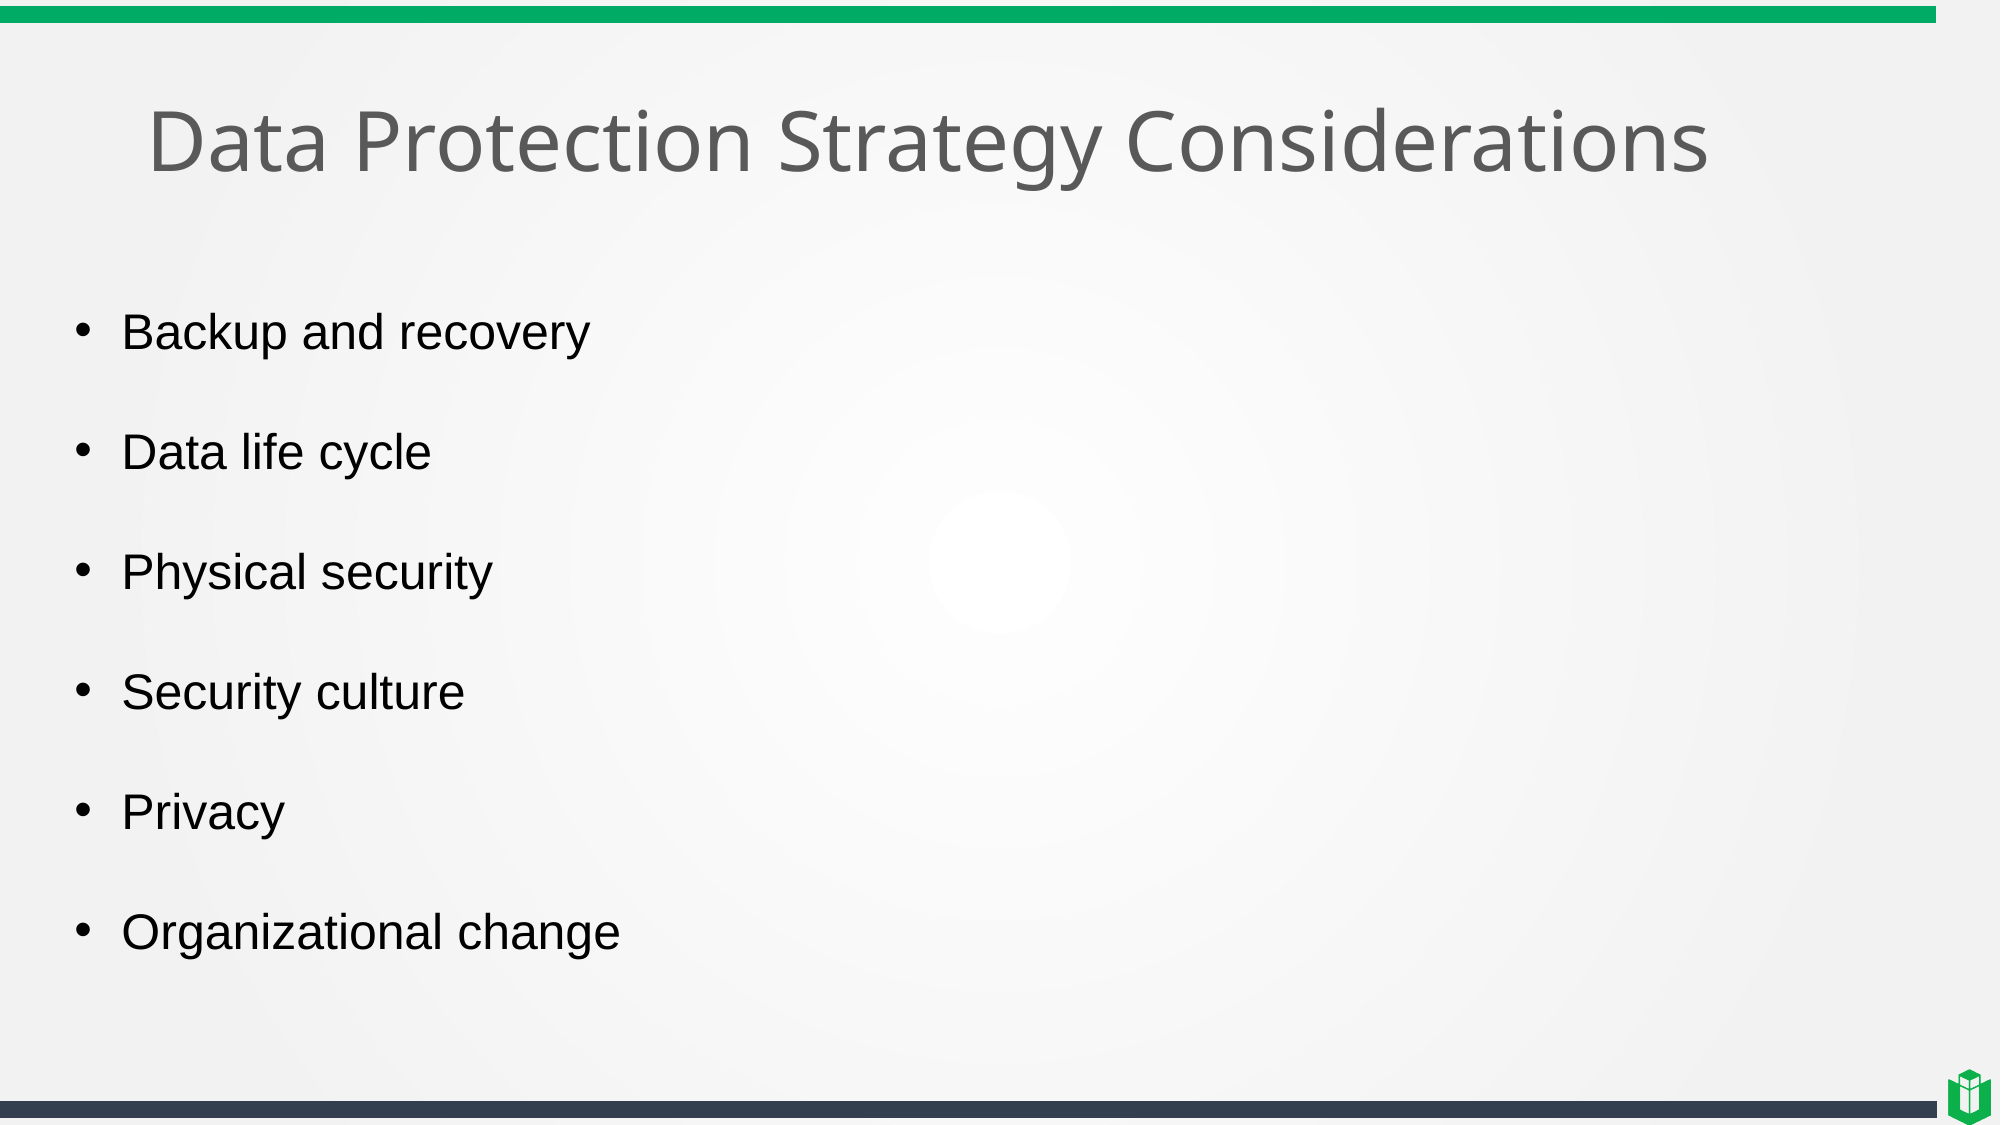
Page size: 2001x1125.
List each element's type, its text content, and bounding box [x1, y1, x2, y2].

title Data Protection Strategy Considerations [131, 84, 1886, 206]
text_box Backup and recovery Data life cycle Physical security Security culture Privacy Organizational change [59, 232, 1923, 967]
picture [1945, 1068, 1992, 1125]
